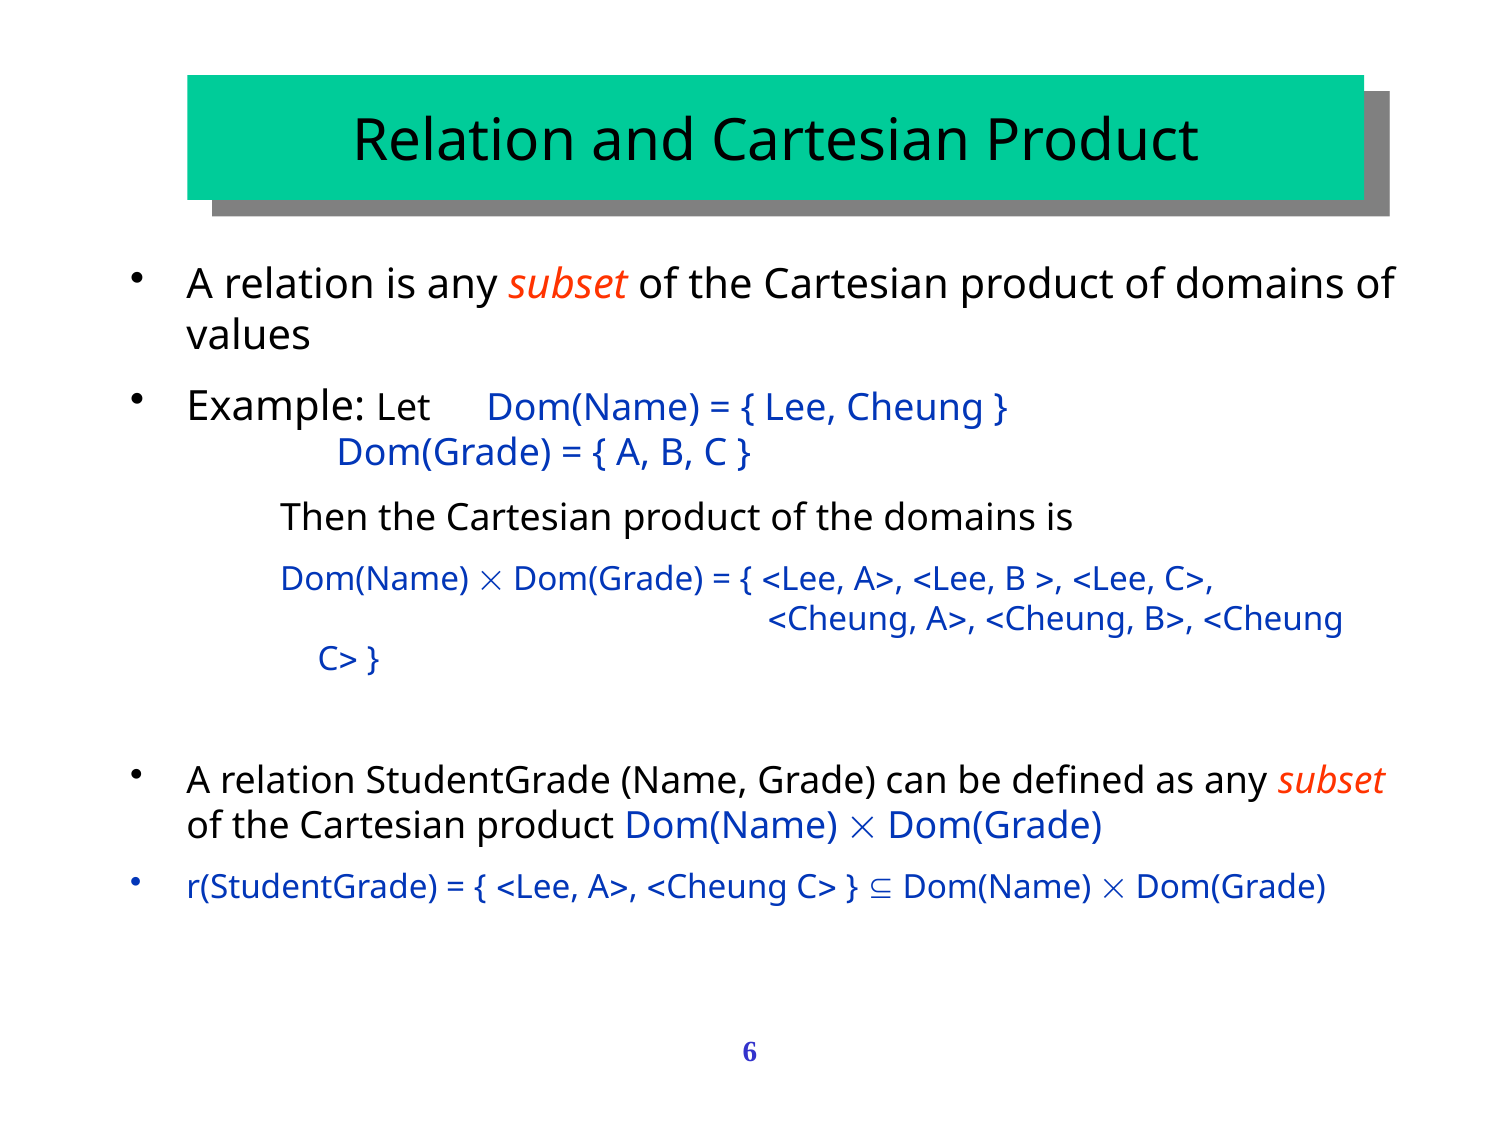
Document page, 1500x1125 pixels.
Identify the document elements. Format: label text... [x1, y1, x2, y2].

text_box A relation is any subset of the Cartesian product of domains of values Example: Let Dom(Name) = { Lee, Cheung } Dom(Grade) = { A, B, C } Then the Cartesian product of the domains is Dom(Name)  Dom(Grade) = { Lee, A, Lee, B , Lee, C, Cheung, A, Cheung, B, Cheung C } A relation StudentGrade (Name, Grade) can be defined as any subset of the Cartesian product Dom(Name)  Dom(Grade) r(StudentGrade) = { Lee, A, Cheung C }  Dom(Name)  Dom(Grade) [115, 249, 1420, 963]
footer 6 [75, 1025, 1425, 1100]
text_box Relation and Cartesian Product [187, 75, 1365, 200]
